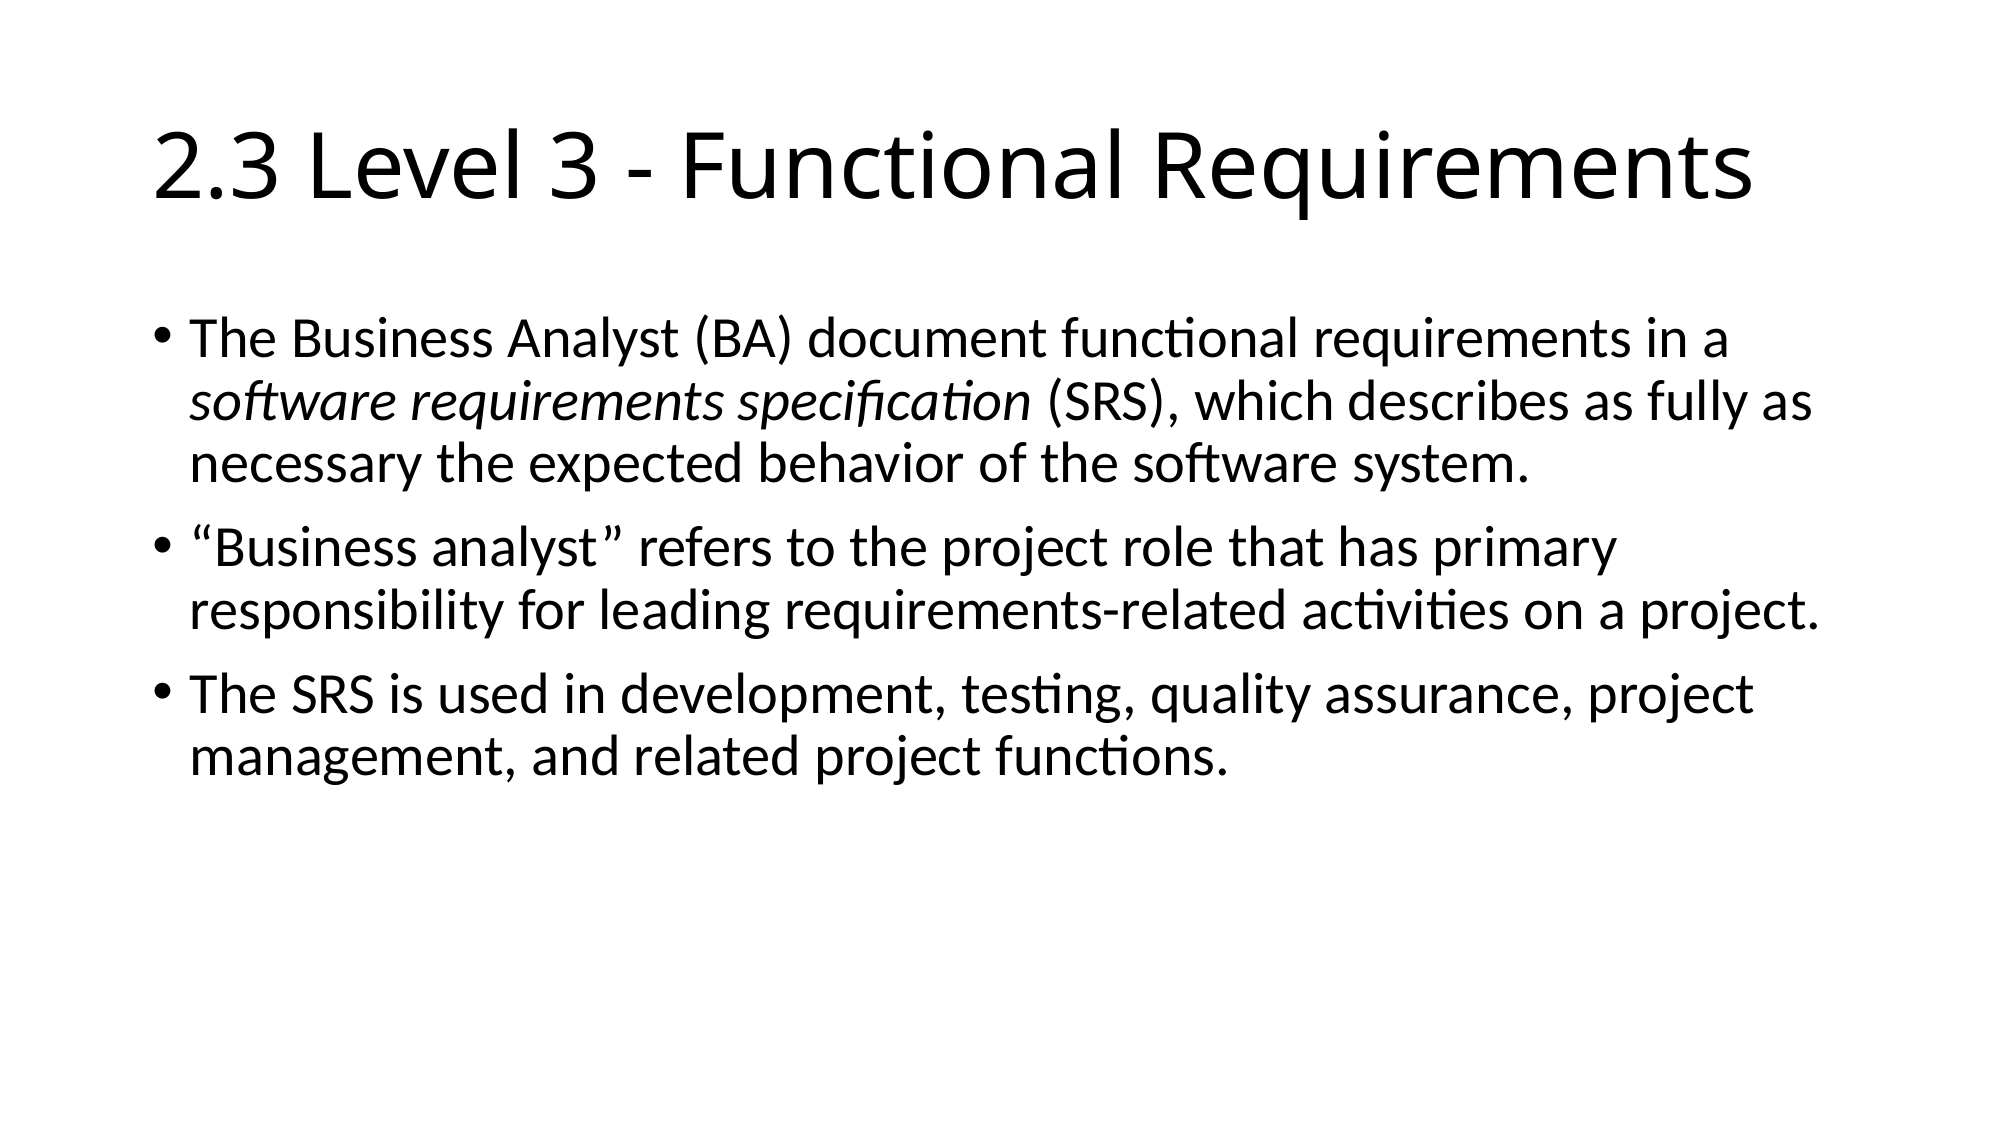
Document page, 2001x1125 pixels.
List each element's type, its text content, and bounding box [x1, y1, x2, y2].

list The Business Analyst (BA) document functional requirements in a software requirements specification (SRS), which describes as fully as necessary the expected behavior of the software system. “Business analyst” refers to the project role that has primary responsibility for leading requirements-related activities on a project. The SRS is used in development, testing, quality assurance, project management, and related project functions. [137, 299, 1863, 1014]
title 2.3 Level 3 - Functional Requirements [137, 59, 1863, 278]
